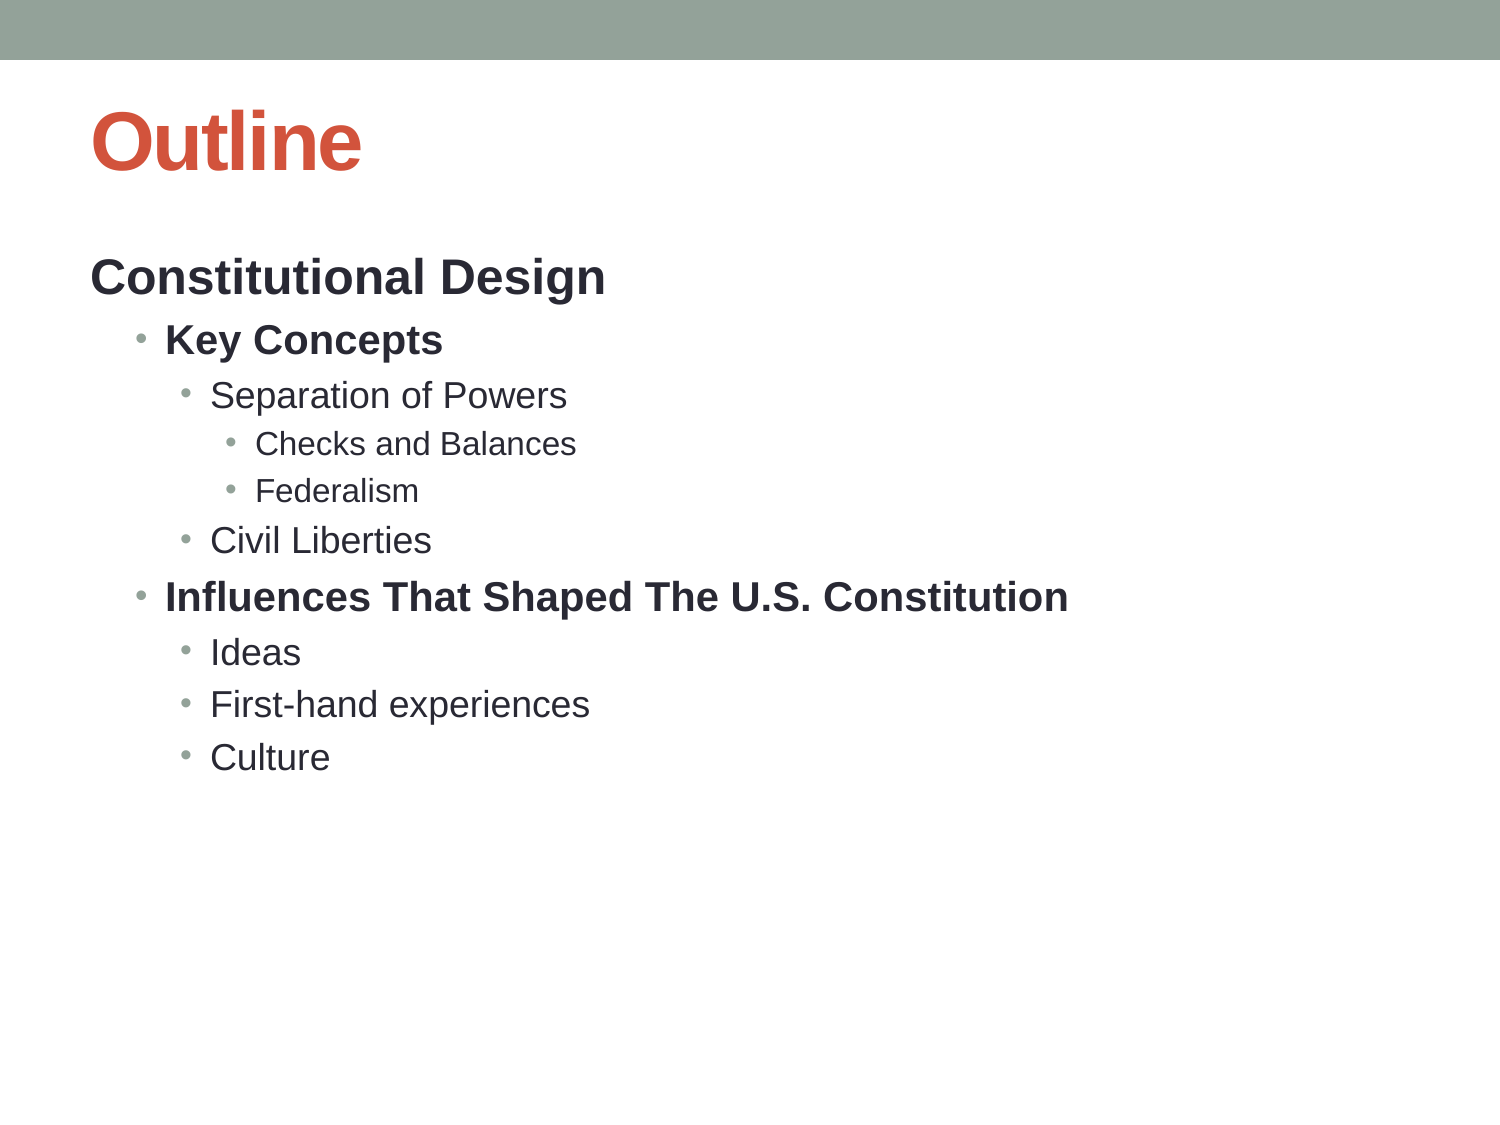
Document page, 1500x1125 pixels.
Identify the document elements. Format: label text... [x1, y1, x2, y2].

title Outline [75, 62, 1338, 213]
list Constitutional Design Key Concepts Separation of Powers Checks and Balances Federalism Civil Liberties Influences That Shaped The U.S. Constitution Ideas First-hand experiences Culture [75, 237, 1450, 838]
